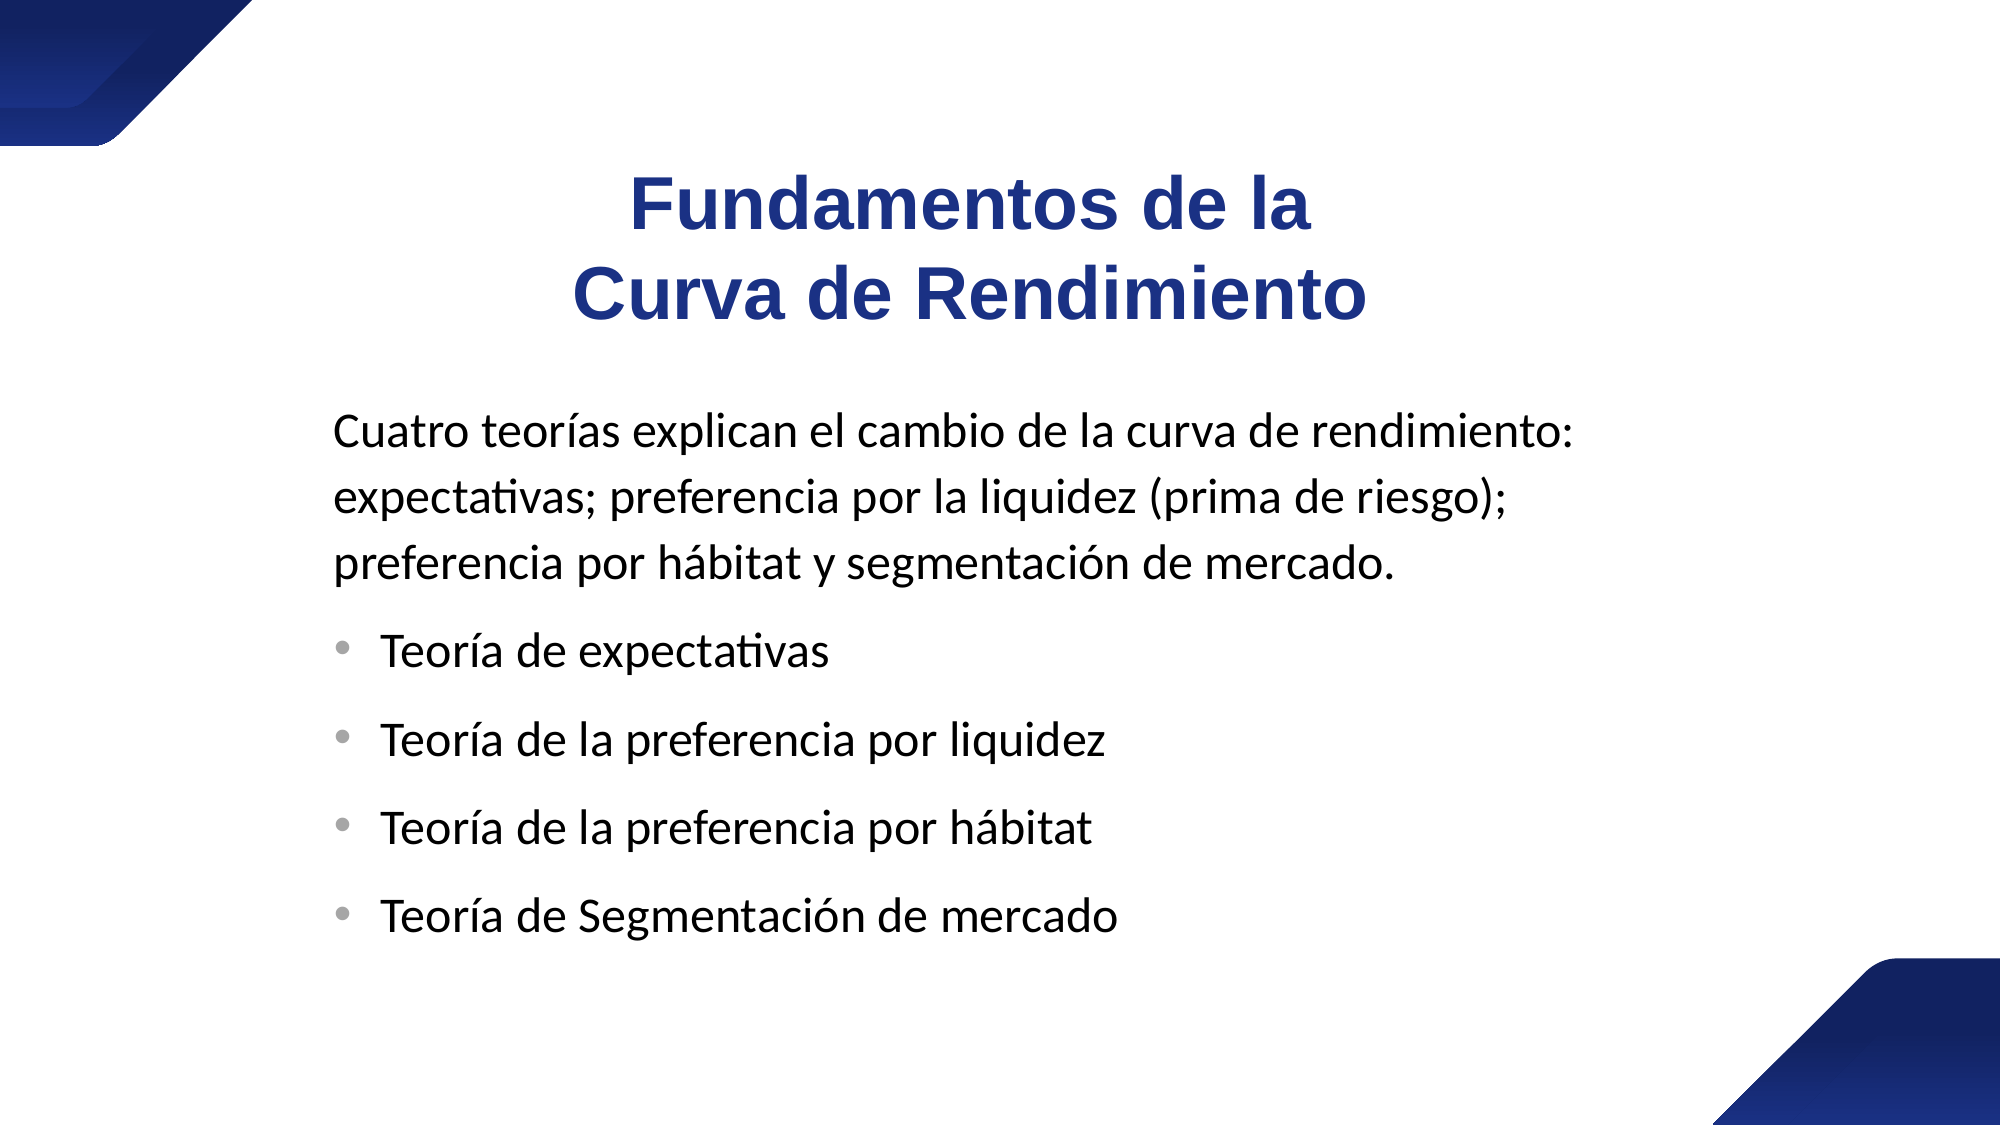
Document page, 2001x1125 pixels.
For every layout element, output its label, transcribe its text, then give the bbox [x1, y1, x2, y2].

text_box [1712, 958, 2000, 1125]
text_box Cuatro teorías explican el cambio de la curva de rendimiento: expectativas; preferencia por la liquidez (prima de riesgo); preferencia por hábitat y segmentación de mercado. Teoría de expectativas Teoría de la preferencia por liquidez Teoría de la preferencia por hábitat Teoría de Segmentación de mercado [319, 383, 1623, 1033]
text_box Fundamentos de la Curva de Rendimiento [513, 147, 1429, 343]
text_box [0, 0, 252, 147]
